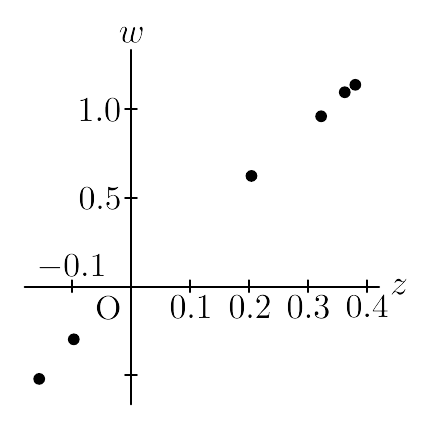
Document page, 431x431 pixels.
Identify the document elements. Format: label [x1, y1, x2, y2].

text_box [24, 26, 407, 405]
